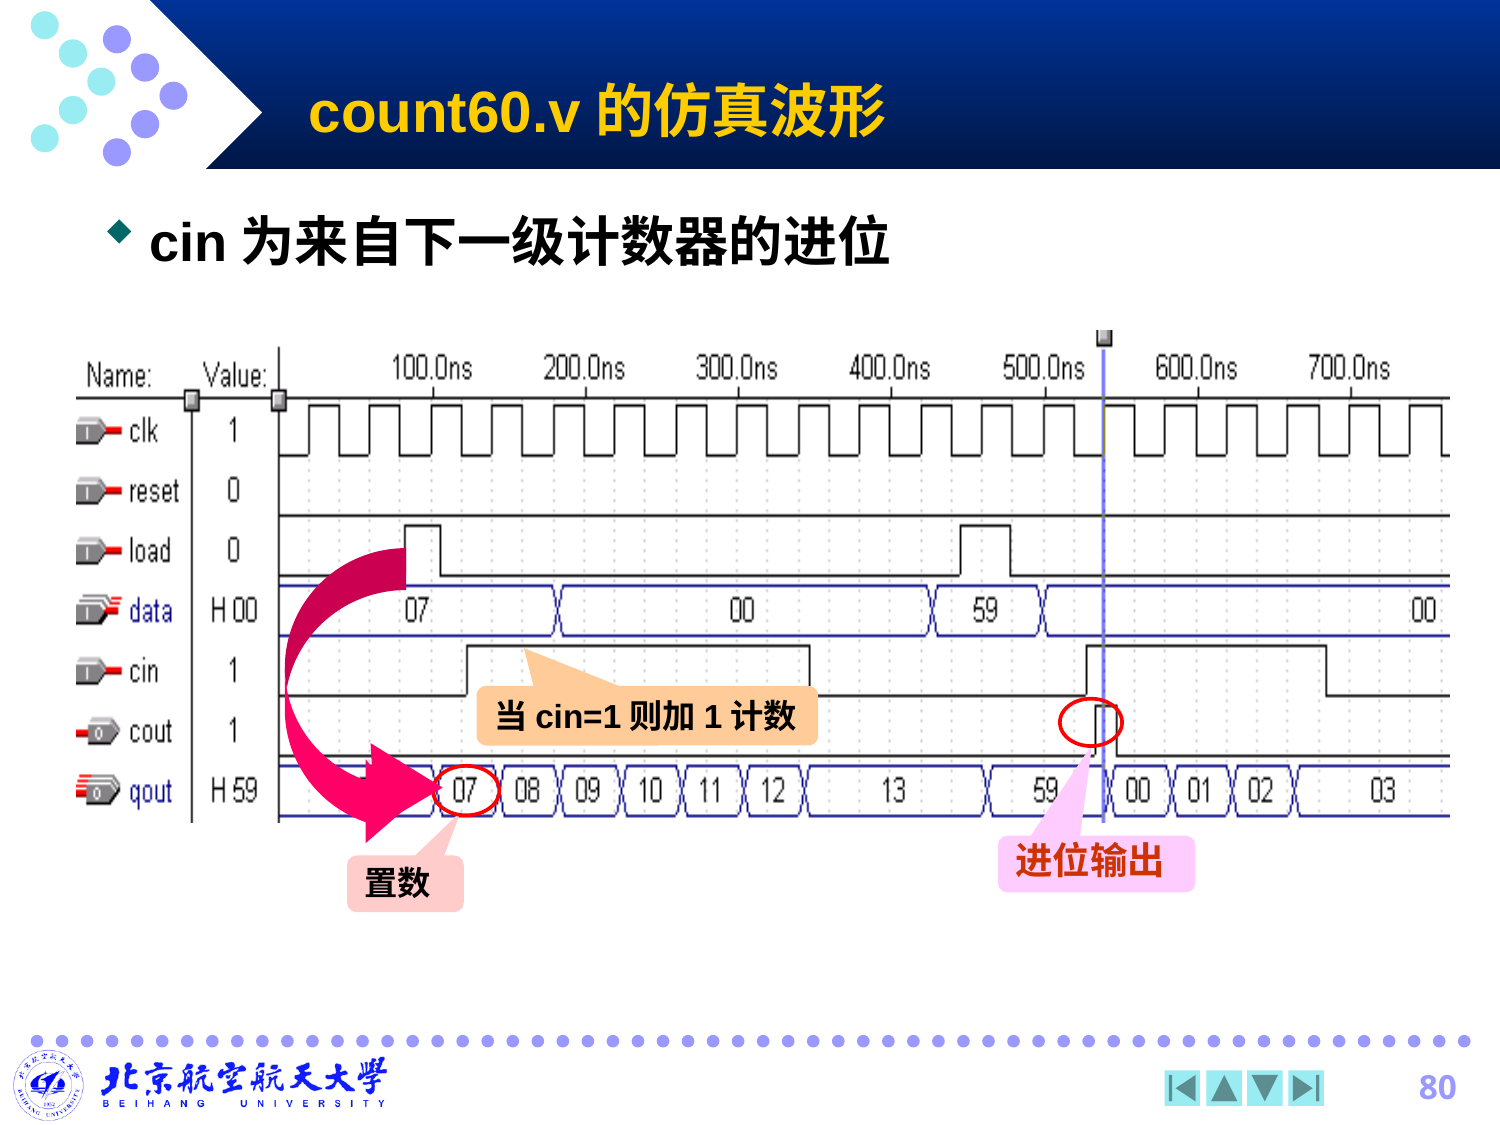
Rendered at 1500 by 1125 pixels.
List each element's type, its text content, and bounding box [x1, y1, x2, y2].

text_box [284, 547, 430, 851]
list cin为来自下一级计数器的进位 [12, 123, 1475, 301]
text_box 置数 [347, 830, 464, 913]
text_box 进位输出 [997, 830, 1196, 893]
picture [13, 1047, 387, 1125]
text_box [76, 330, 1450, 823]
title count60.v的仿真波形 [294, 40, 1475, 123]
slide_number 80 [1328, 1058, 1473, 1109]
